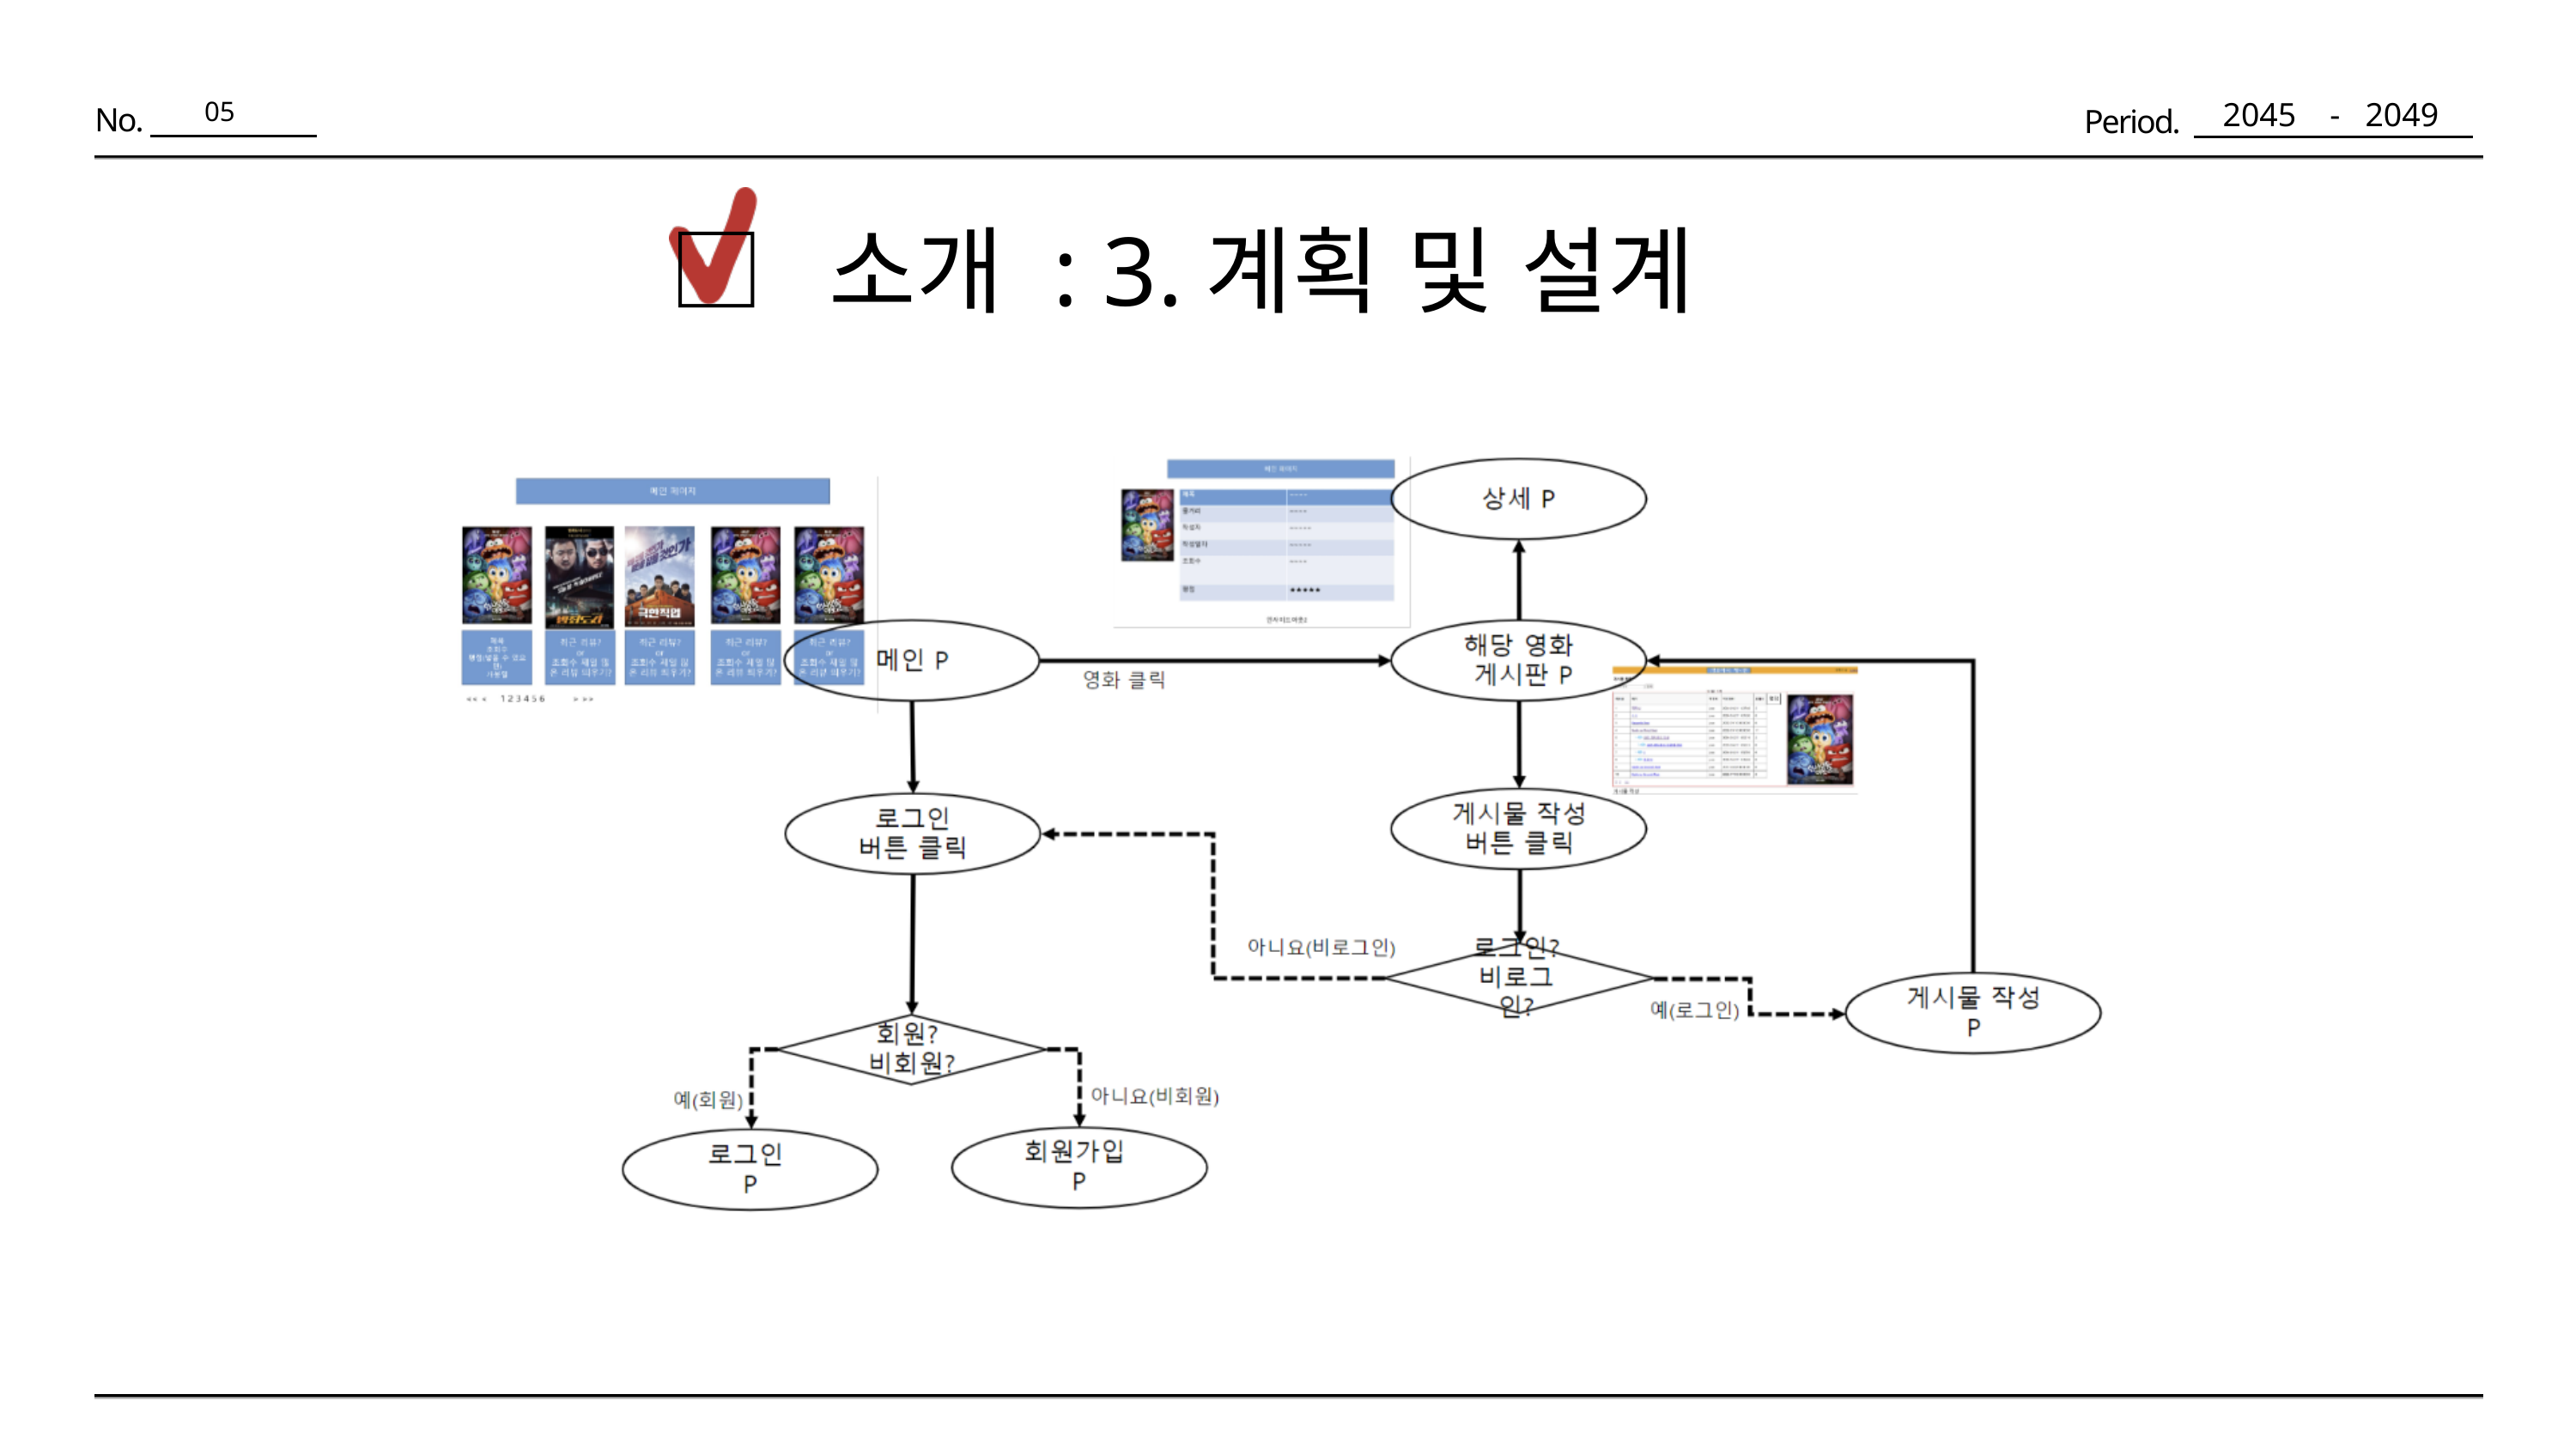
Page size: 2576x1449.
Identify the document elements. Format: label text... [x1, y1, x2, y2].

text_box □ 소개 : 3.계획 및 설계 [669, 205, 2158, 338]
picture [355, 343, 2219, 1353]
text_box 2045 - 2049 [2182, 93, 2480, 138]
picture [94, 1394, 2483, 1399]
picture [94, 155, 2483, 160]
text_box 05 [137, 93, 302, 131]
text_box No. [94, 98, 392, 143]
text_box Period. [2084, 98, 2512, 145]
picture [668, 187, 757, 305]
